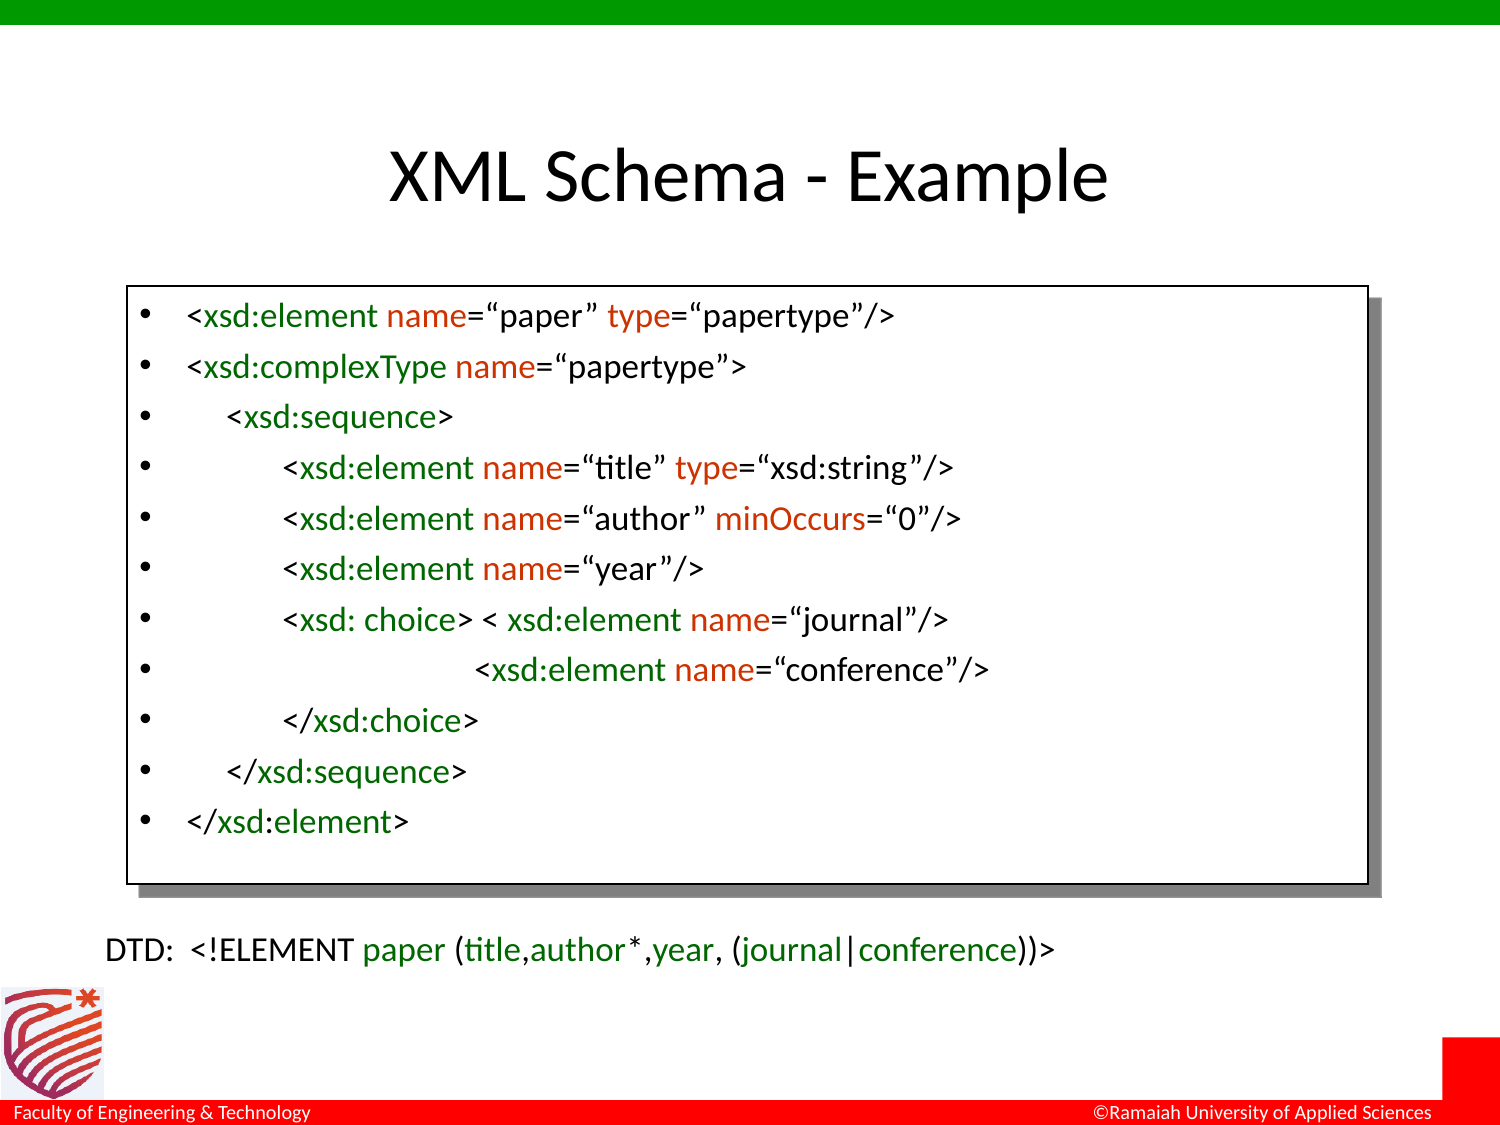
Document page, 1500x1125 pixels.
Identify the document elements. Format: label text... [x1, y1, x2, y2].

title XML Schema - Example [126, 90, 1373, 252]
list <xsd:element name=“paper” type=“papertype”/> <xsd:complexType name=“papertype”> <xsd:sequence> <xsd:element name=“title” type=“xsd:string”/> <xsd:element name=“author” minOccurs=“0”/> <xsd:element name=“year”/> <xsd: choice> < xsd:element name=“journal”/> <xsd:element name=“conference”/> </xsd:choice> </xsd:sequence> </xsd:element> [126, 286, 1368, 884]
text_box DTD: <!ELEMENT paper (title,author*,year, (journal|conference))> [93, 919, 1068, 975]
picture [1, 987, 104, 1100]
